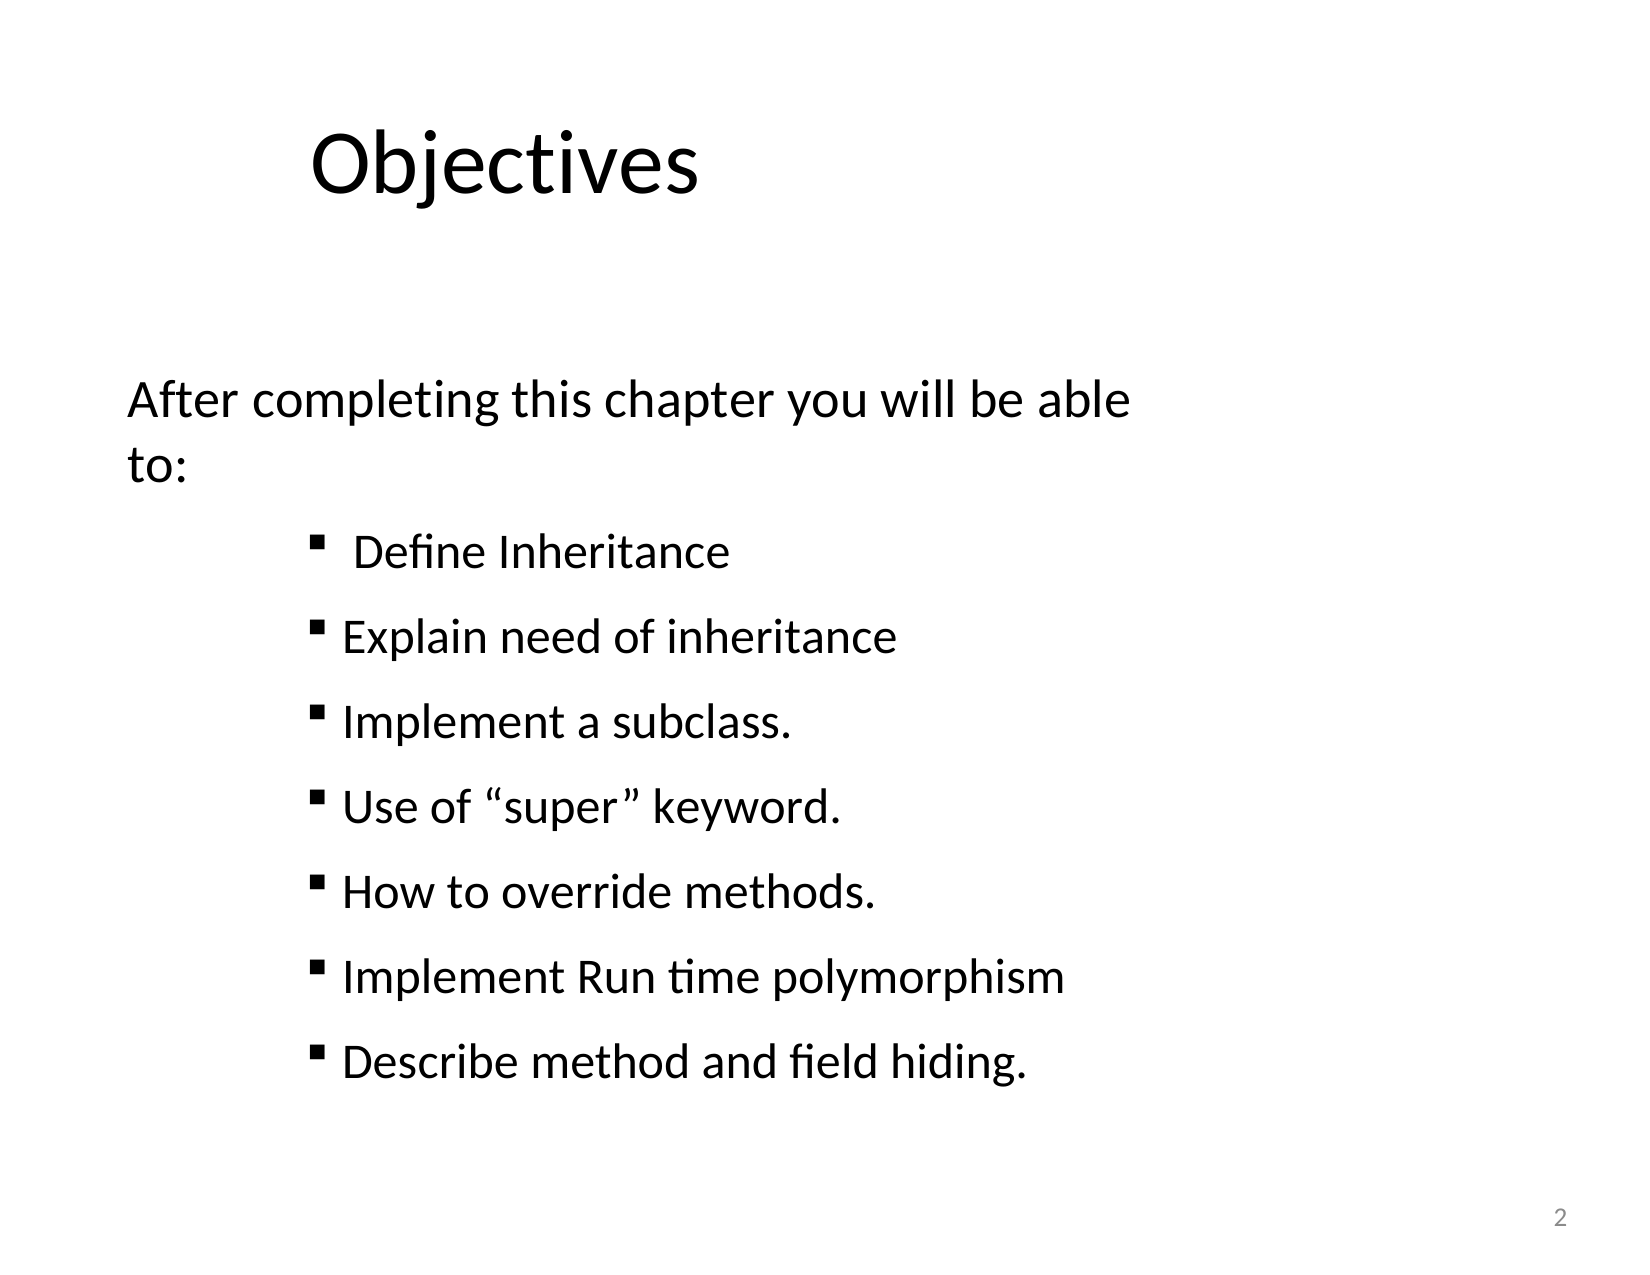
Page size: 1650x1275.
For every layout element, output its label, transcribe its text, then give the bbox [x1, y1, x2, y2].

slide_number 2 [1182, 845, 1568, 1275]
title Objectives [82, 50, 1568, 264]
text_box After completing this chapter you will be able to: Define Inheritance Explain need of inheritance Implement a subclass. Use of “super” keyword. How to override methods. Implement Run time polymorphism Describe method and field hiding. [125, 363, 1202, 1089]
